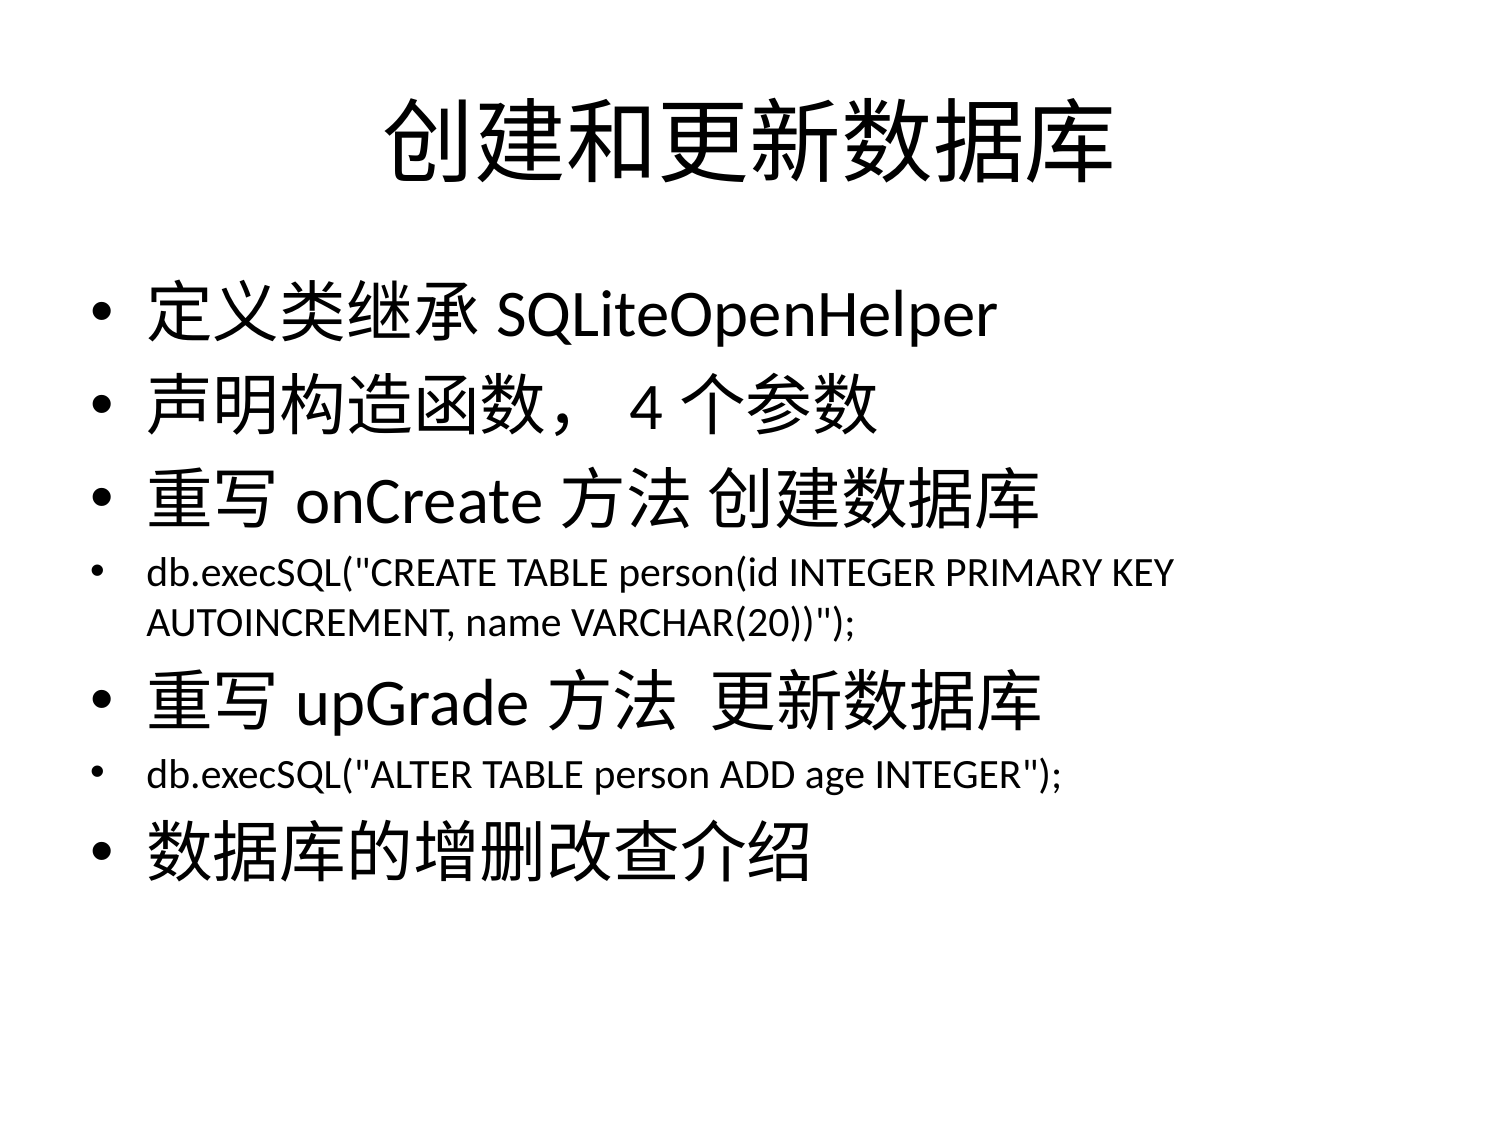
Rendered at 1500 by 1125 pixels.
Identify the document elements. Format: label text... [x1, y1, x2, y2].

list 定义类继承SQLiteOpenHelper 声明构造函数，4个参数 重写onCreate方法 创建数据库 db.execSQL("CREATE TABLE person(id INTEGER PRIMARY KEY AUTOINCREMENT, name VARCHAR(20))"); 重写upGrade方法 更新数据库 db.execSQL("ALTER TABLE person ADD age INTEGER"); 数据库的增删改查介绍 [75, 262, 1425, 1005]
title 创建和更新数据库 [75, 45, 1425, 233]
